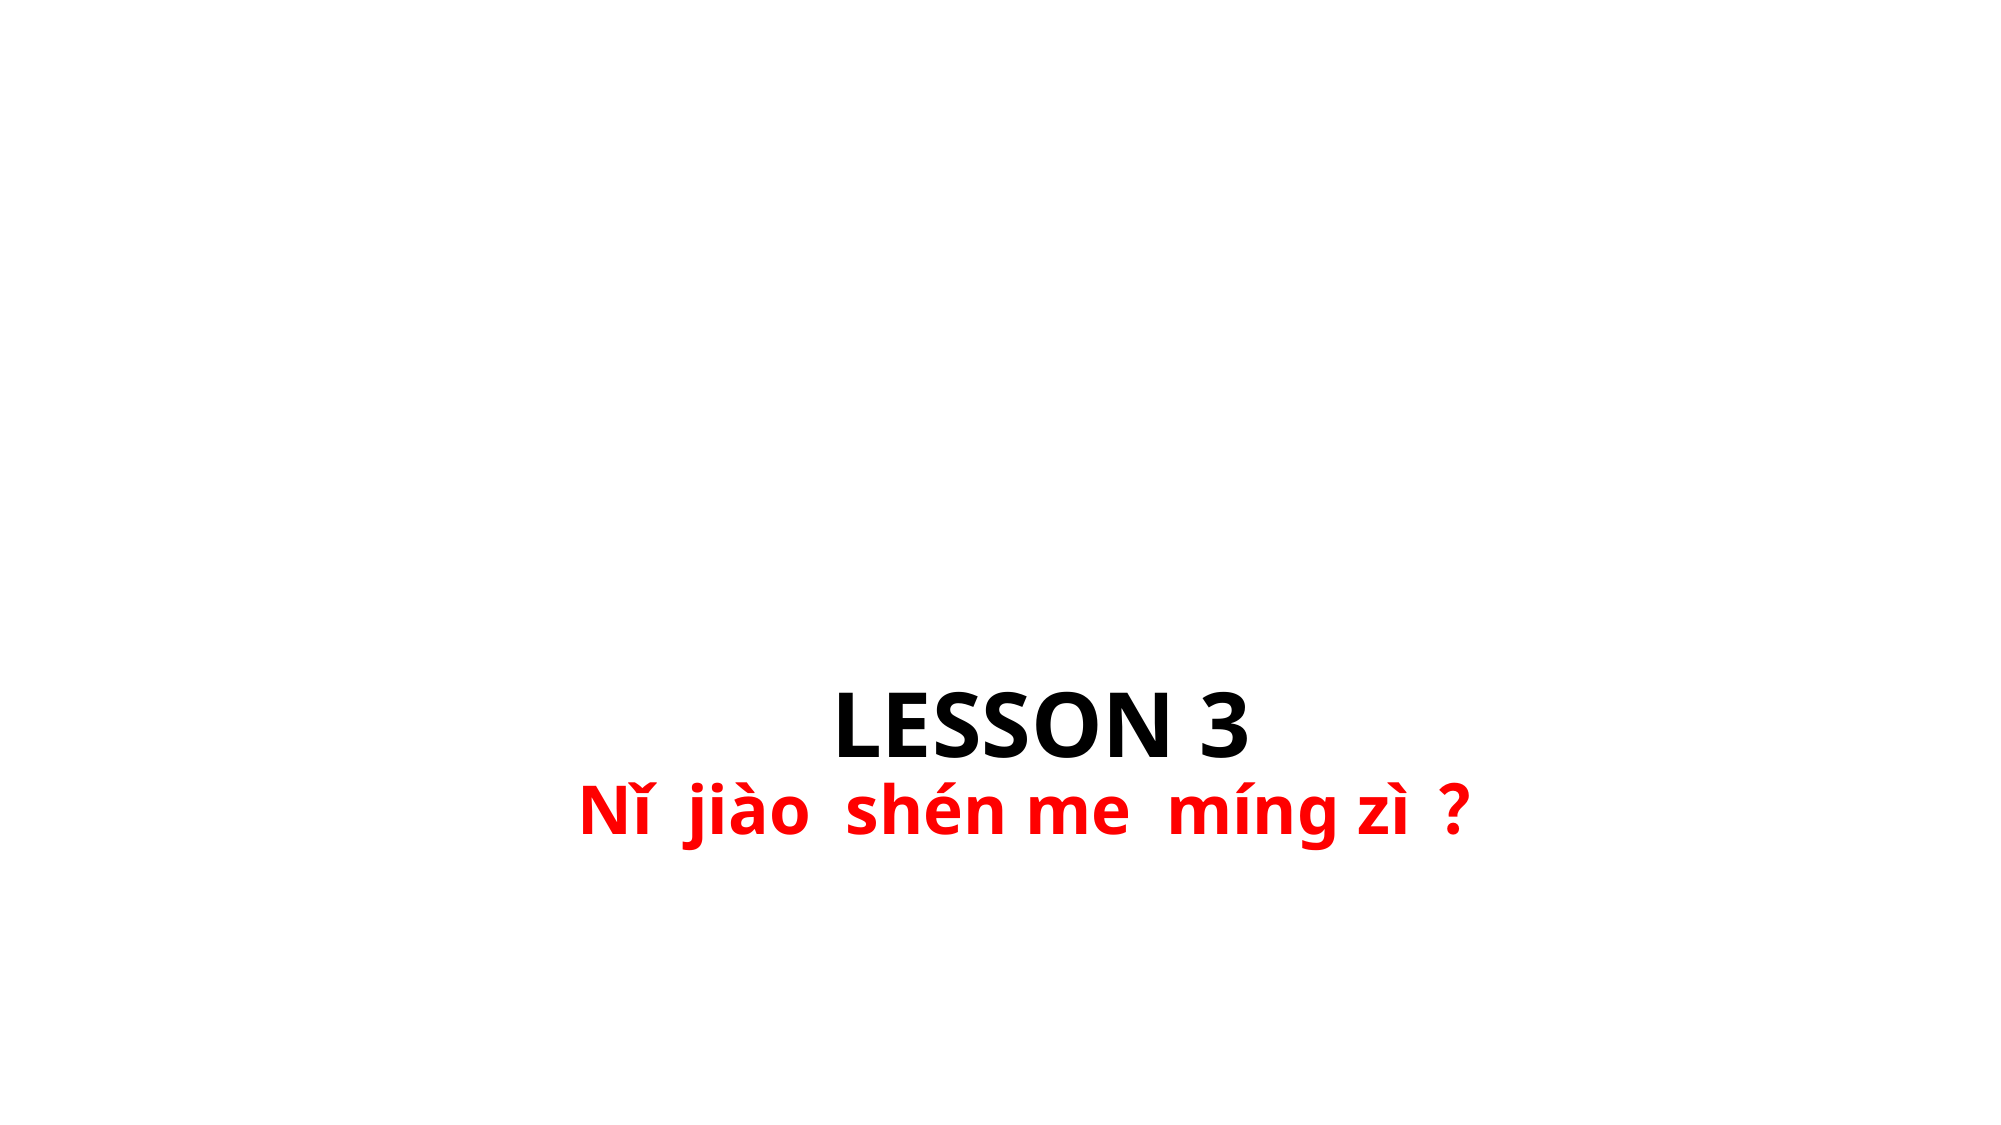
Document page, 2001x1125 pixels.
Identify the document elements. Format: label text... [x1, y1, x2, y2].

subtitle [249, 590, 1750, 863]
title LESSON 3 Nǐ jiào shén me míng zì ？ [249, 184, 1833, 1062]
